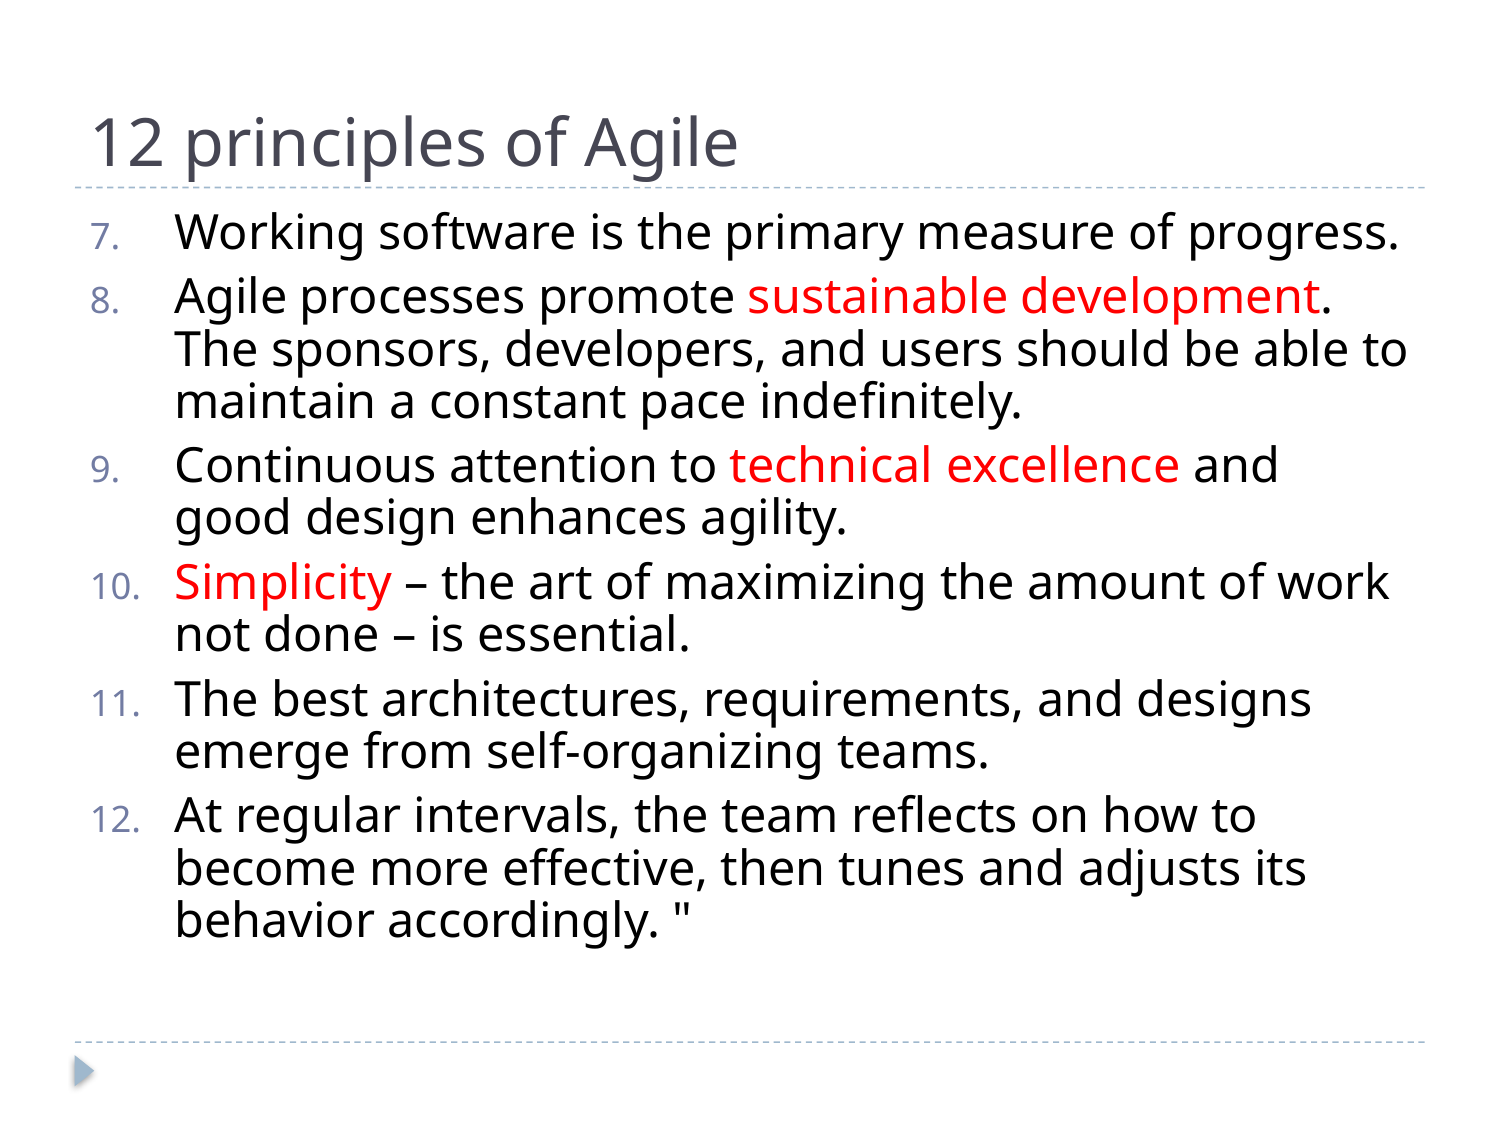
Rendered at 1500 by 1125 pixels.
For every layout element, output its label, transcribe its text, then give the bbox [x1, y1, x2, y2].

list Working software is the primary measure of progress. Agile processes promote sustainable development. The sponsors, developers, and users should be able to maintain a constant pace indefinitely. Continuous attention to technical excellence and good design enhances agility. Simplicity – the art of maximizing the amount of work not done – is essential. The best architectures, requirements, and designs emerge from self-organizing teams. At regular intervals, the team reflects on how to become more effective, then tunes and adjusts its behavior accordingly. " [75, 200, 1425, 1006]
title 12 principles of Agile [75, 24, 1425, 188]
